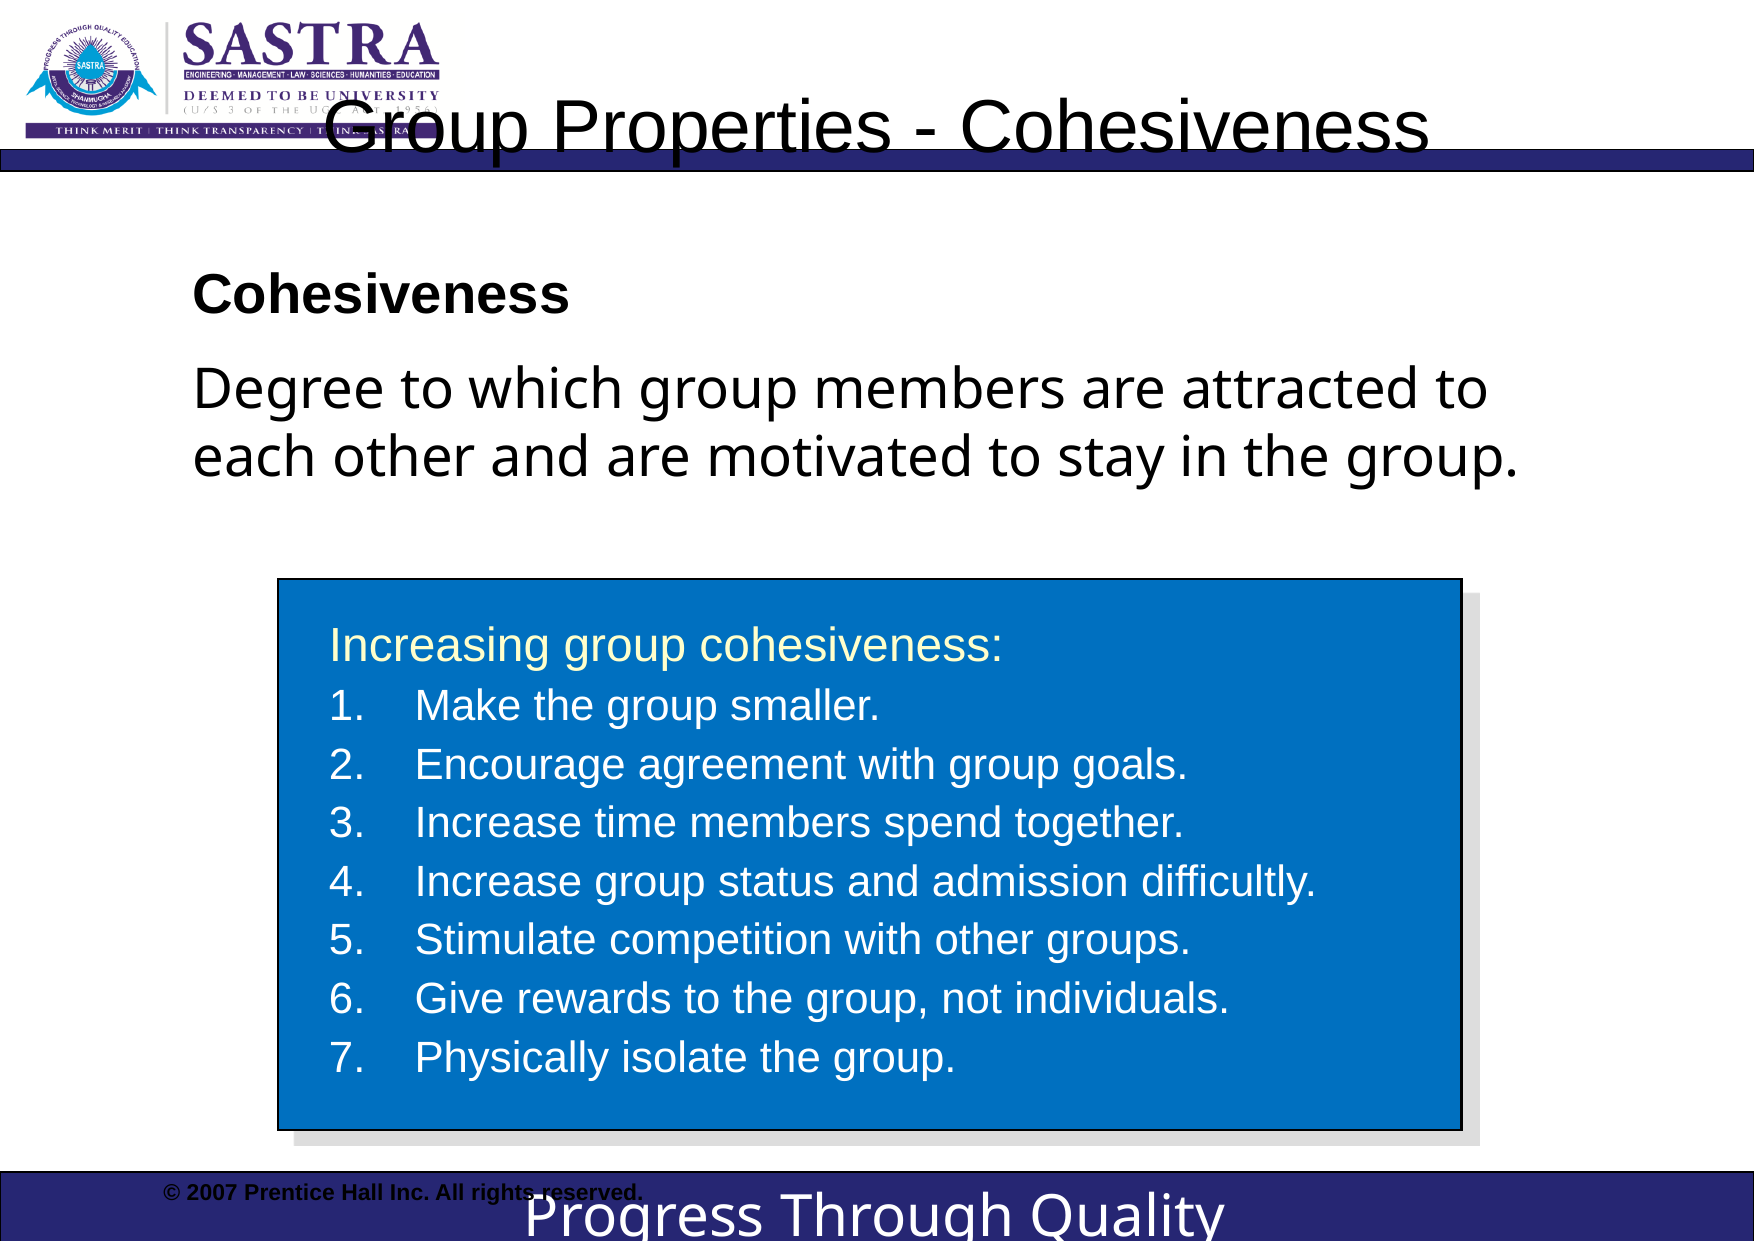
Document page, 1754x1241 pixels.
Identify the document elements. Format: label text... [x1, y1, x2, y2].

picture [0, 13, 465, 146]
title Group Properties - Cohesiveness [131, 68, 1623, 193]
text_box Cohesiveness Degree to which group members are attracted to each other and are motivated to stay in the group. [175, 248, 1579, 497]
footer © 2007 Prentice Hall Inc. All rights reserved. [146, 1168, 790, 1213]
text_box Increasing group cohesiveness: Make the group smaller. Encourage agreement with group goals. Increase time members spend together. Increase group status and admission difficultly. Stimulate competition with other groups. Give rewards to the group, not individuals. Physically isolate the group. [277, 578, 1462, 1131]
